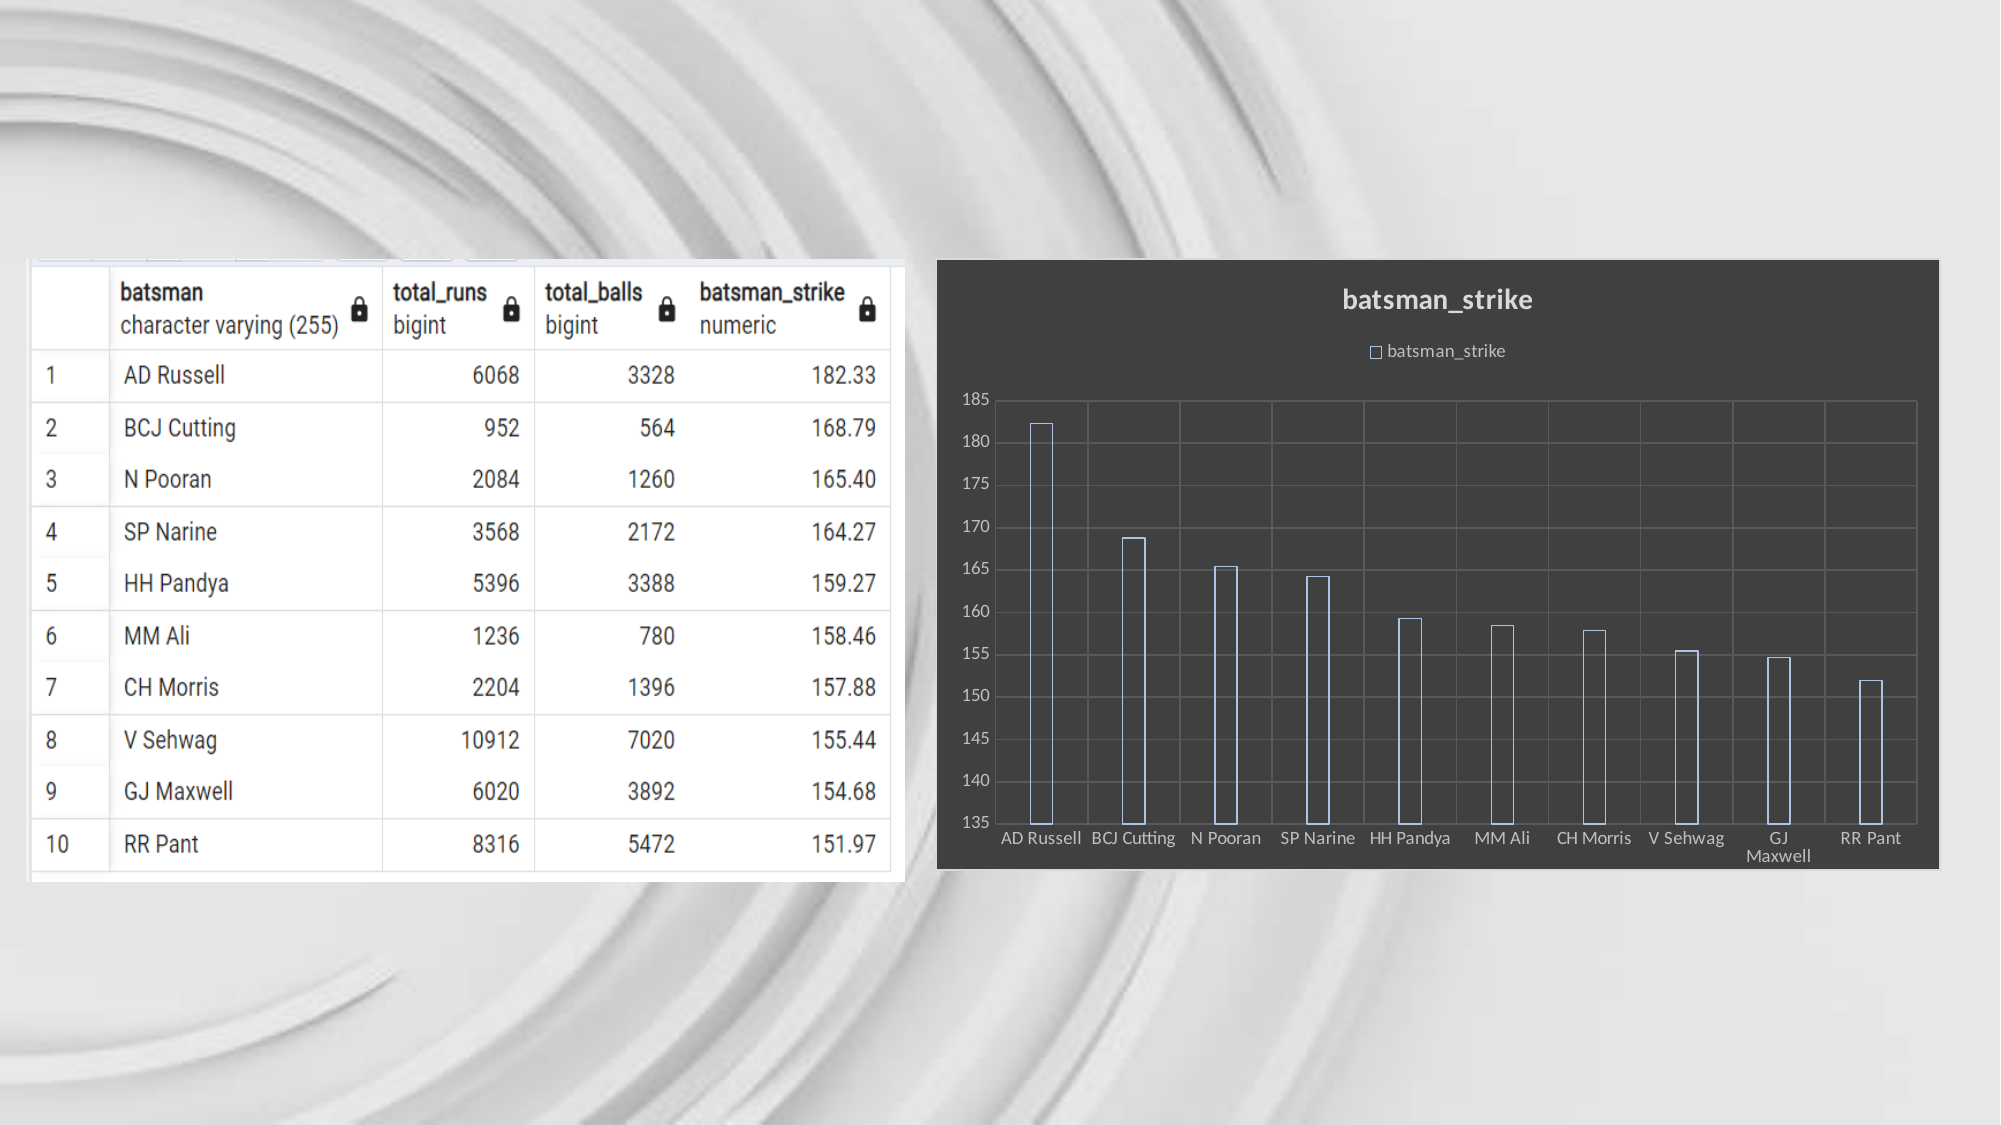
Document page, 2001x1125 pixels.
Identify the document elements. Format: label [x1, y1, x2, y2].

picture [0, 0, 2001, 1125]
chart [935, 258, 1941, 871]
